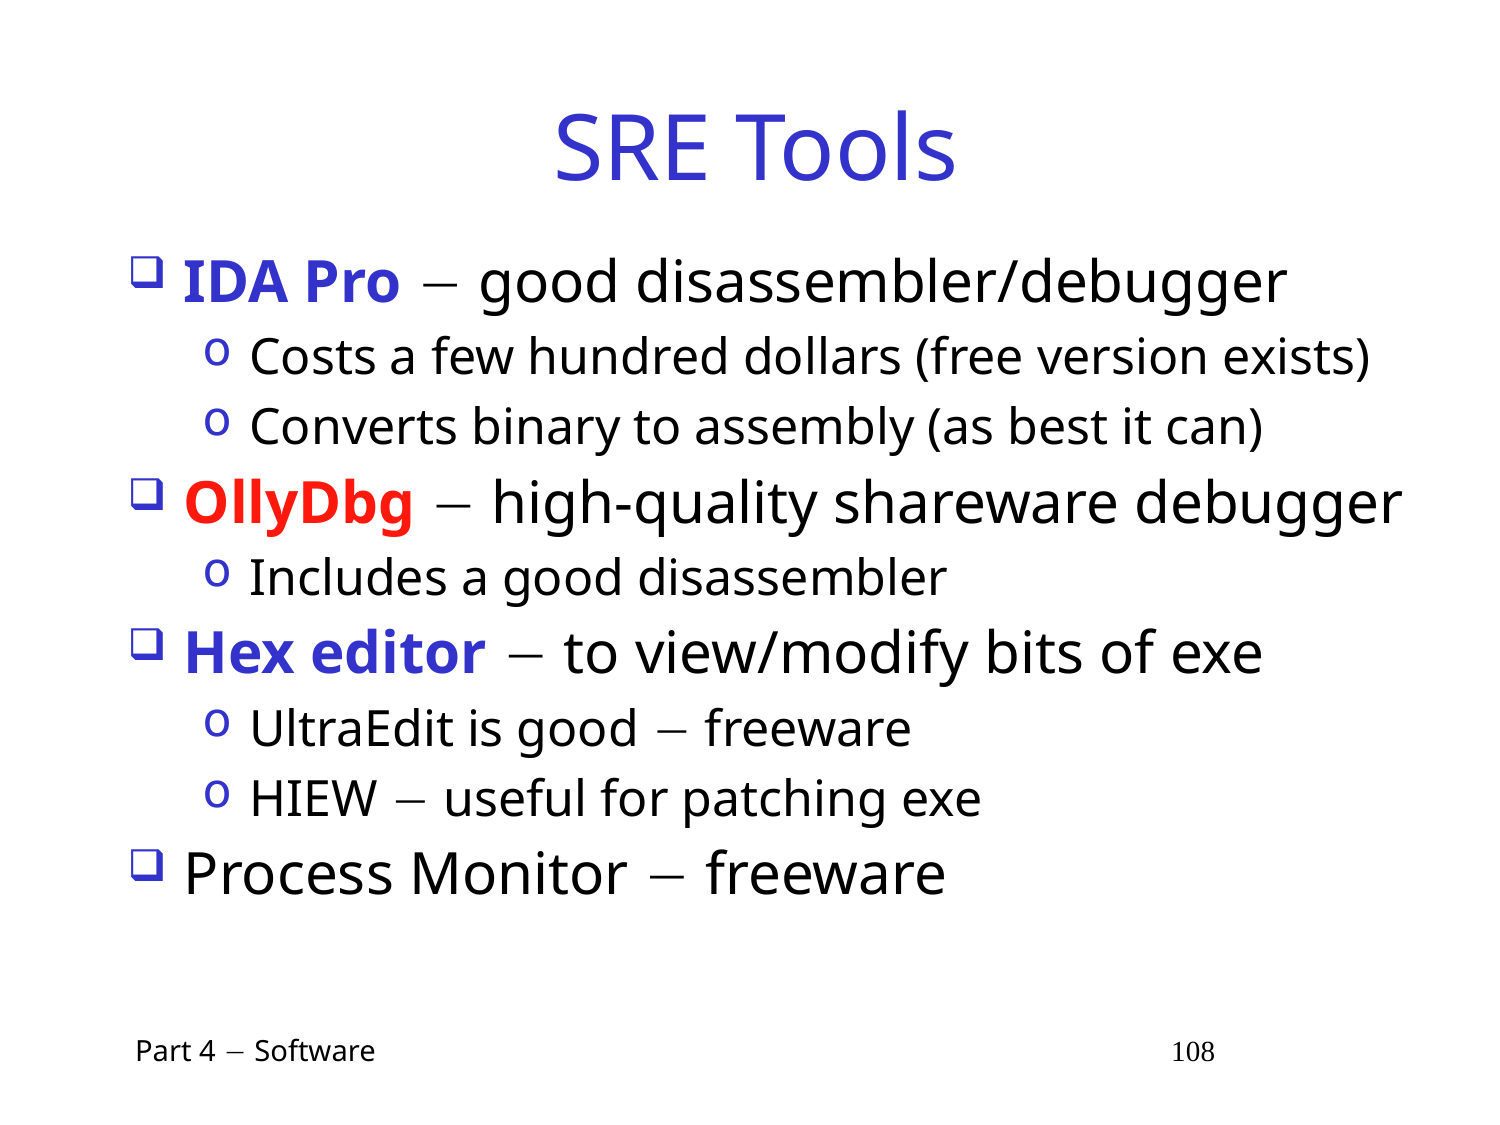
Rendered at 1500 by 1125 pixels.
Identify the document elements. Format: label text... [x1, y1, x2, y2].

title SRE Tools [124, 49, 1388, 238]
footer Part 4  Software 108 [112, 1024, 1401, 1101]
list IDA Pro  good disassembler/debugger Costs a few hundred dollars (free version exists) Converts binary to assembly (as best it can) OllyDbg  high-quality shareware debugger Includes a good disassembler Hex editor  to view/modify bits of exe UltraEdit is good  freeware HIEW  useful for patching exe Process Monitor  freeware [112, 249, 1426, 988]
